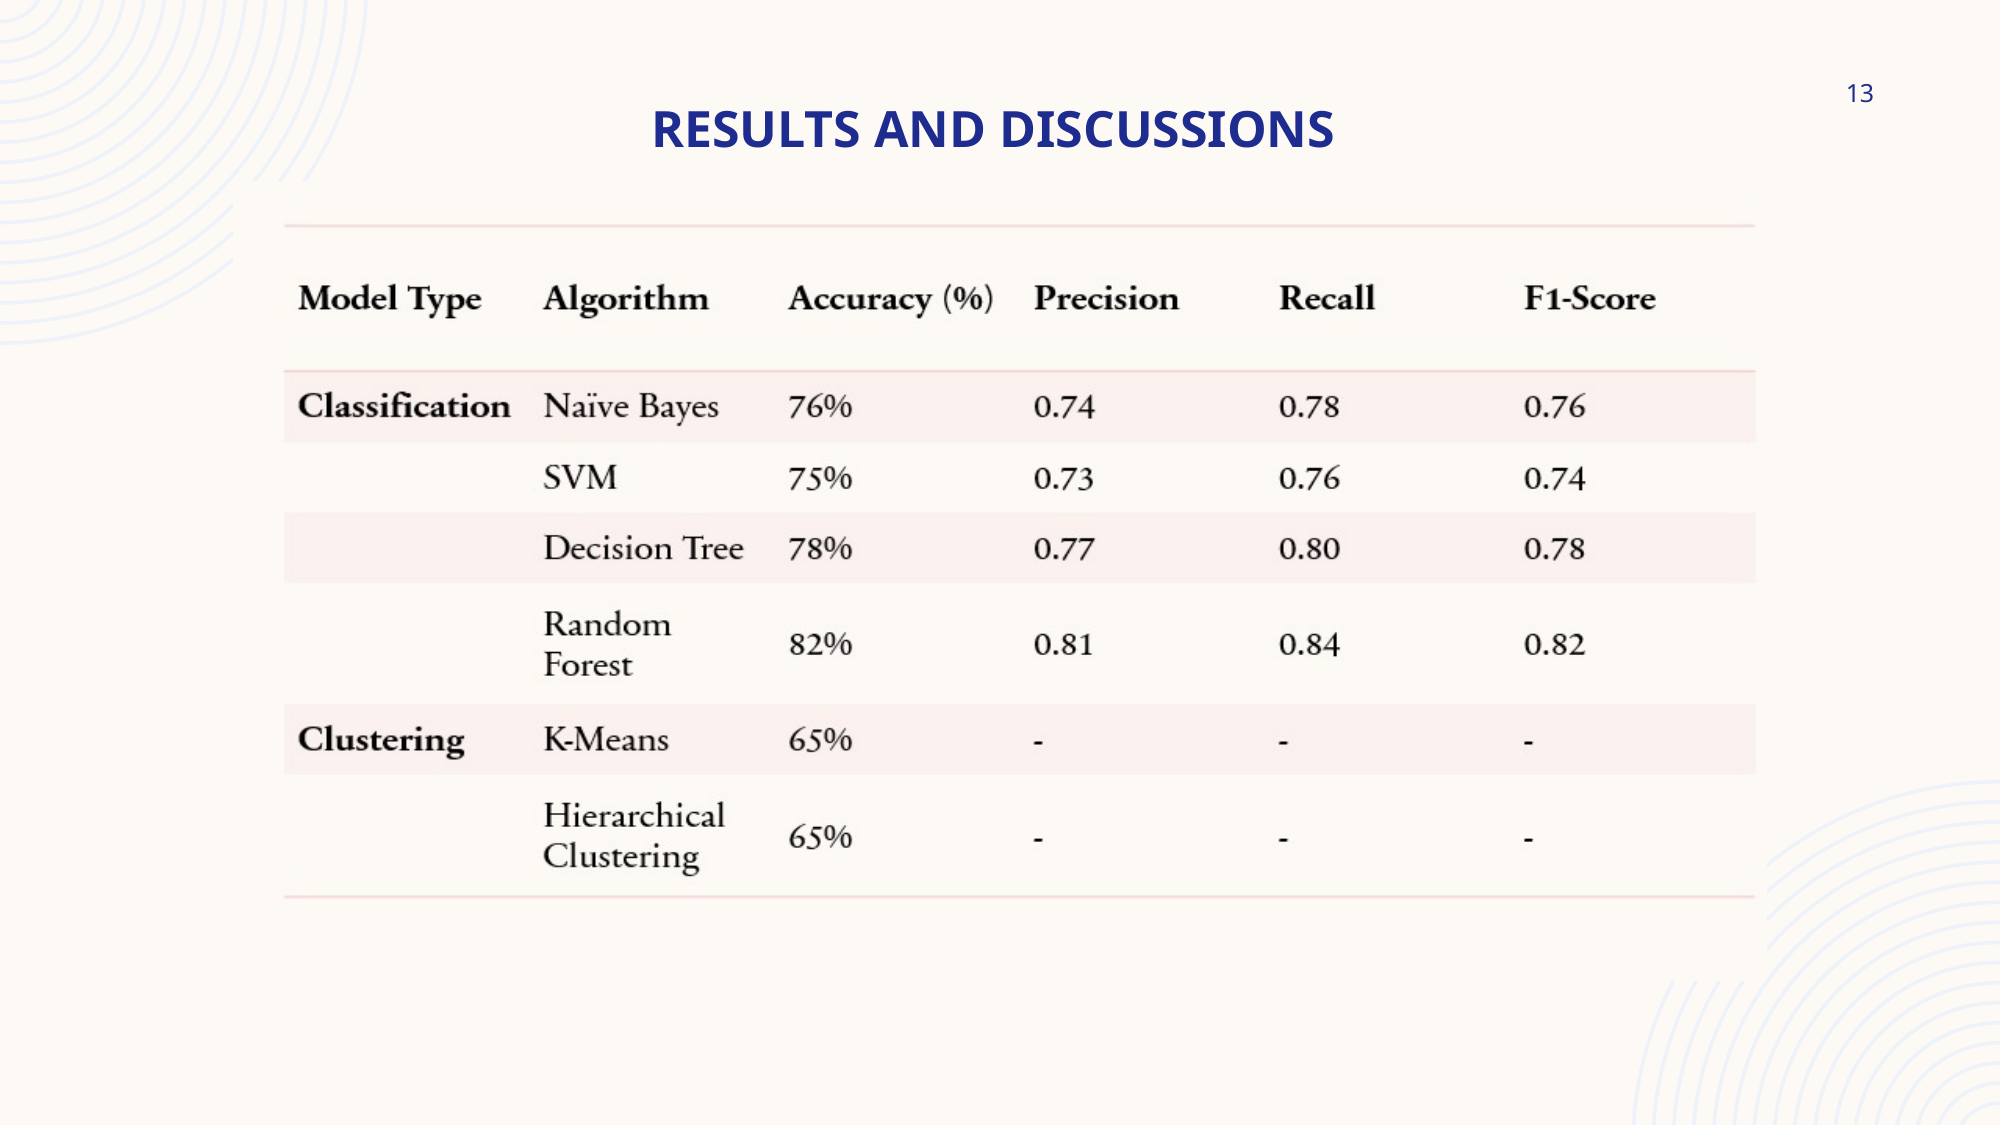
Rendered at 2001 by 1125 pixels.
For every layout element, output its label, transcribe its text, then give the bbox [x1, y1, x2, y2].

text_box Results and discussions [91, 48, 1909, 1061]
picture [233, 181, 1767, 981]
